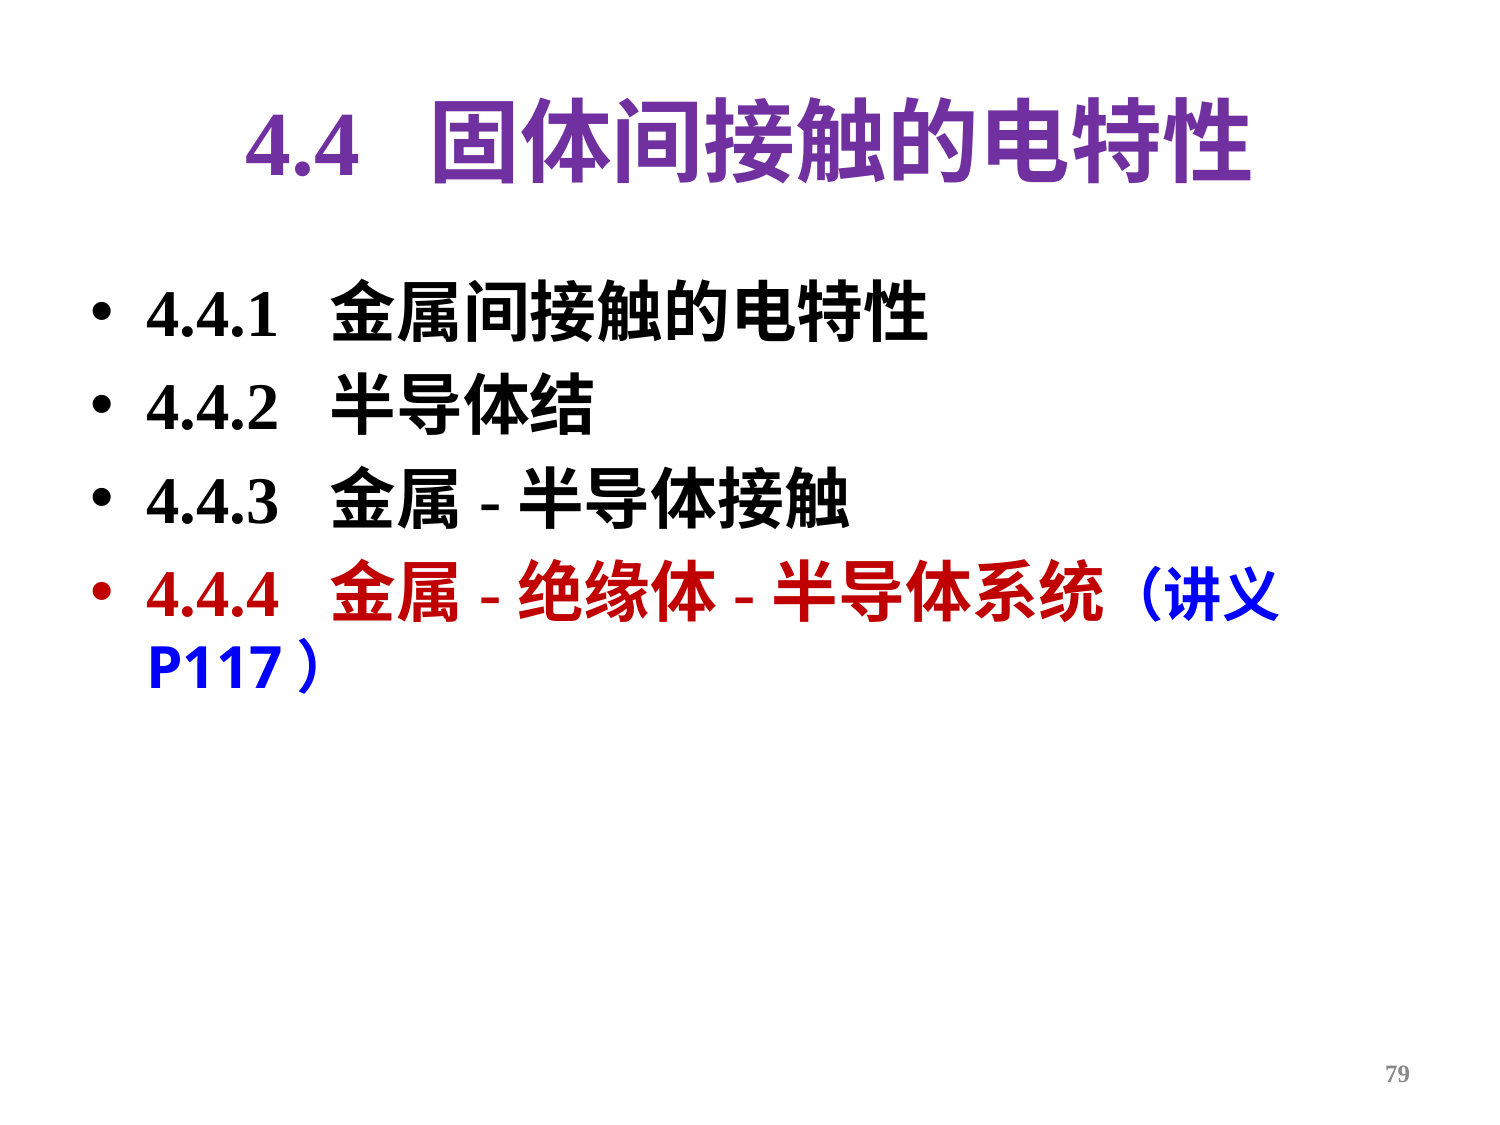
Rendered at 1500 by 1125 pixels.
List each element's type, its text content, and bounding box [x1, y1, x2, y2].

list 4.4.1 金属间接触的电特性 4.4.2 半导体结 4.4.3 金属-半导体接触 4.4.4 金属-绝缘体-半导体系统（讲义P117） [75, 262, 1425, 1005]
title 4.4 固体间接触的电特性 [75, 45, 1425, 233]
slide_number 79 [1074, 1042, 1425, 1103]
